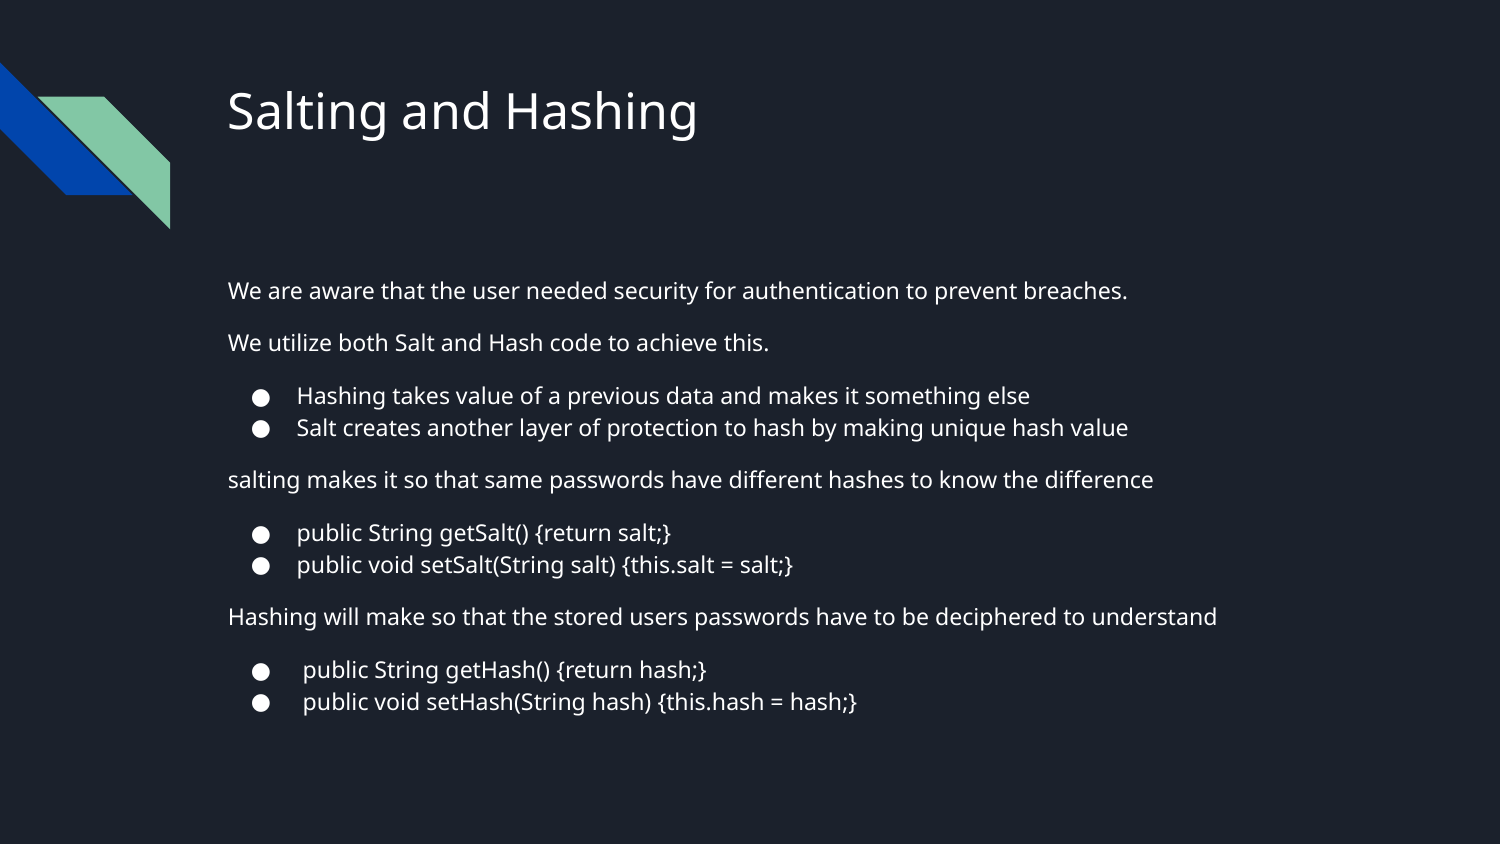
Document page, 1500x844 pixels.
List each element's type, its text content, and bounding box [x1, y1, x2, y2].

list We are aware that the user needed security for authentication to prevent breaches. We utilize both Salt and Hash code to achieve this. Hashing takes value of a previous data and makes it something else Salt creates another layer of protection to hash by making unique hash value salting makes it so that same passwords have different hashes to know the difference public String getSalt() {return salt;} public void setSalt(String salt) {this.salt = salt;} Hashing will make so that the stored users passwords have to be deciphered to understand public String getHash() {return hash;} public void setHash(String hash) {this.hash = hash;} [212, 257, 1368, 735]
title Salting and Hashing [212, 64, 1368, 215]
